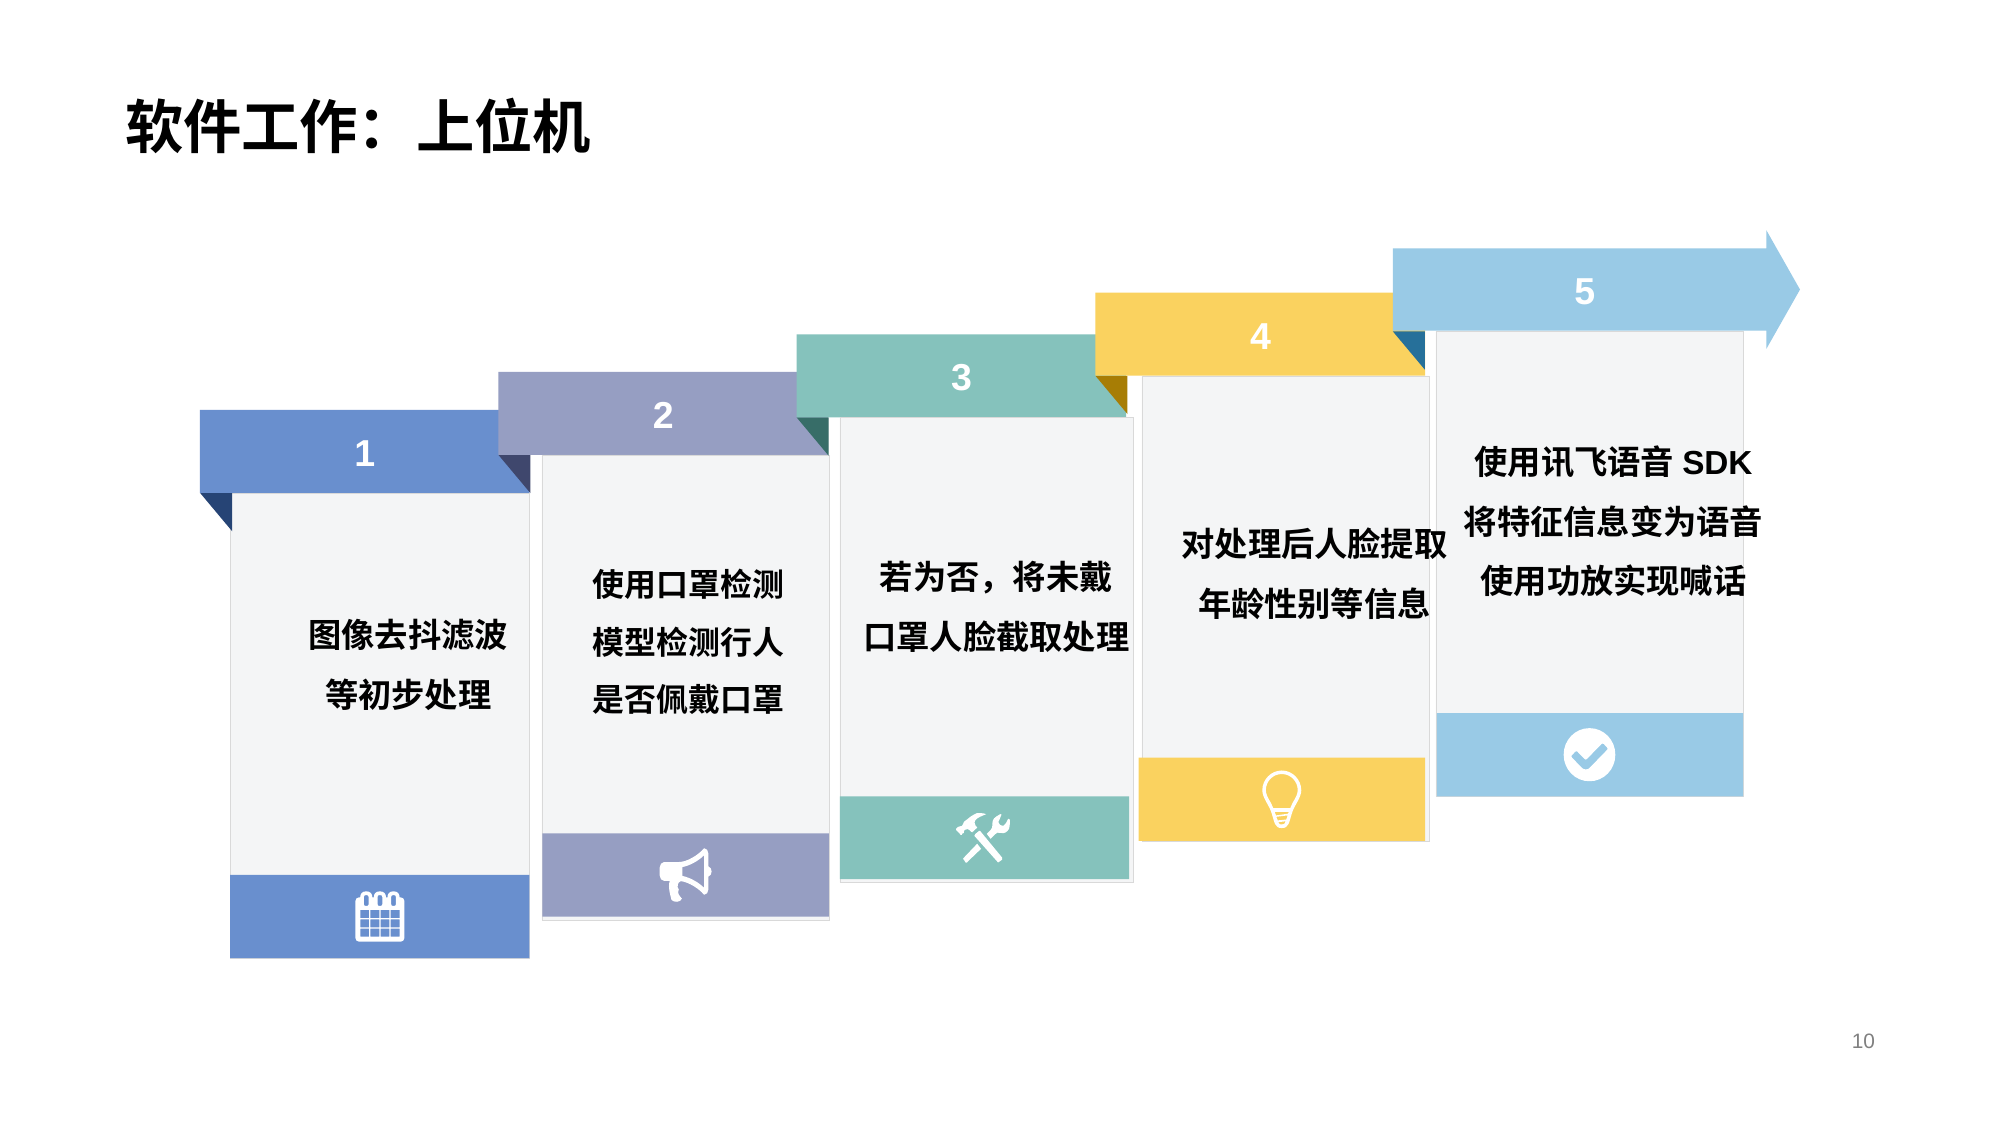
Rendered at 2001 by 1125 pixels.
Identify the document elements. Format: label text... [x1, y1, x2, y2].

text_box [199, 230, 1800, 959]
slide_number 10 [1412, 1022, 1890, 1057]
title 软件工作：上位机 [109, 0, 1890, 169]
